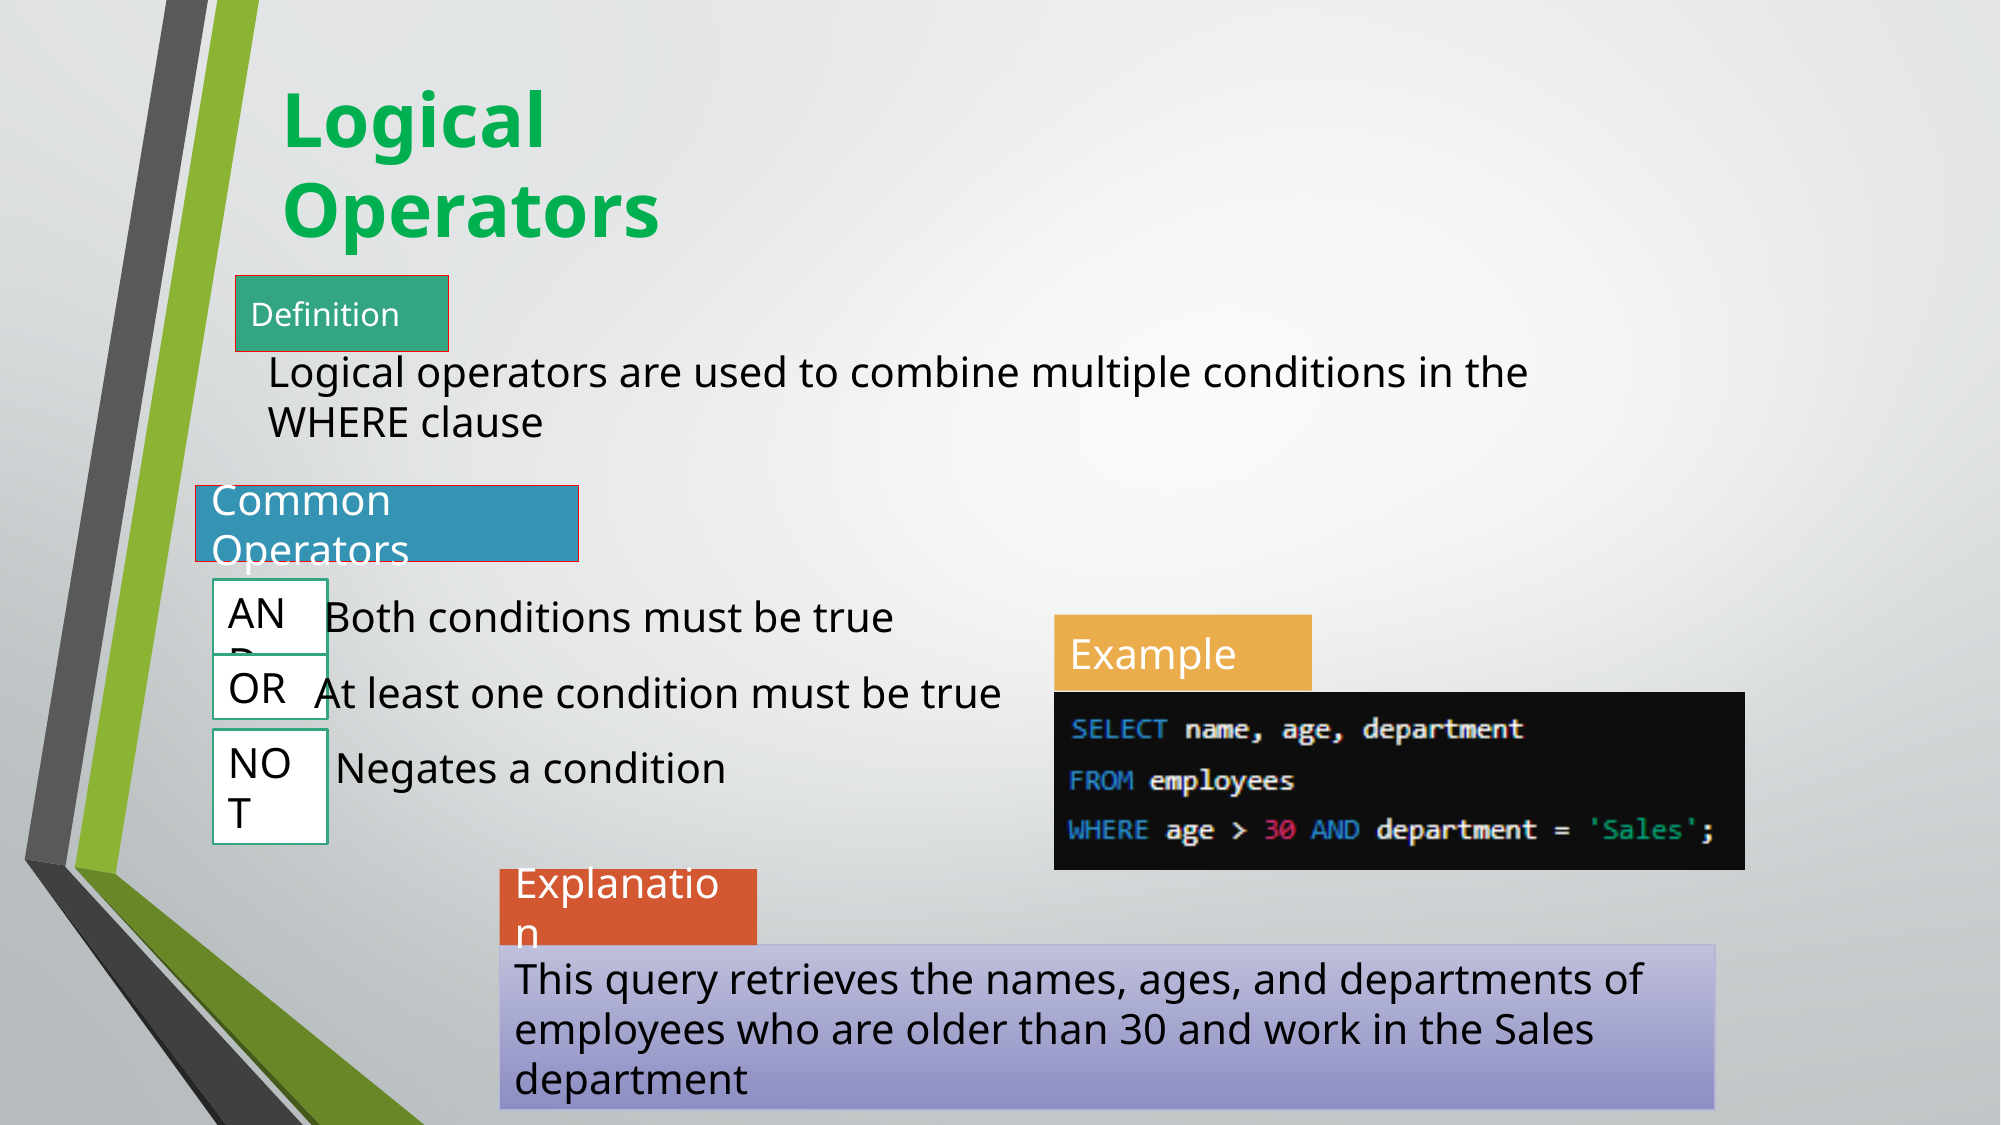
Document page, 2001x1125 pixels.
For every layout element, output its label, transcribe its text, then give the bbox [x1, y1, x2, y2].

text_box At least one condition must be true [299, 659, 1018, 725]
text_box Logical operators are used to combine multiple conditions in the WHERE clause [252, 363, 1656, 429]
text_box Both conditions must be true [308, 583, 910, 649]
title Logical Operators [266, 115, 878, 211]
picture [1054, 691, 1745, 870]
text_box Definition [235, 275, 449, 352]
text_box This query retrieves the names, ages, and departments of employees who are older than 30 and work in the Sales department [499, 944, 1716, 1111]
text_box Common Operators [195, 485, 579, 562]
text_box NOT [212, 728, 329, 845]
text_box Example [1054, 614, 1312, 691]
text_box Explanation [499, 869, 758, 946]
text_box AND [212, 578, 329, 653]
text_box Negates a condition [320, 734, 742, 800]
text_box OR [212, 653, 329, 720]
